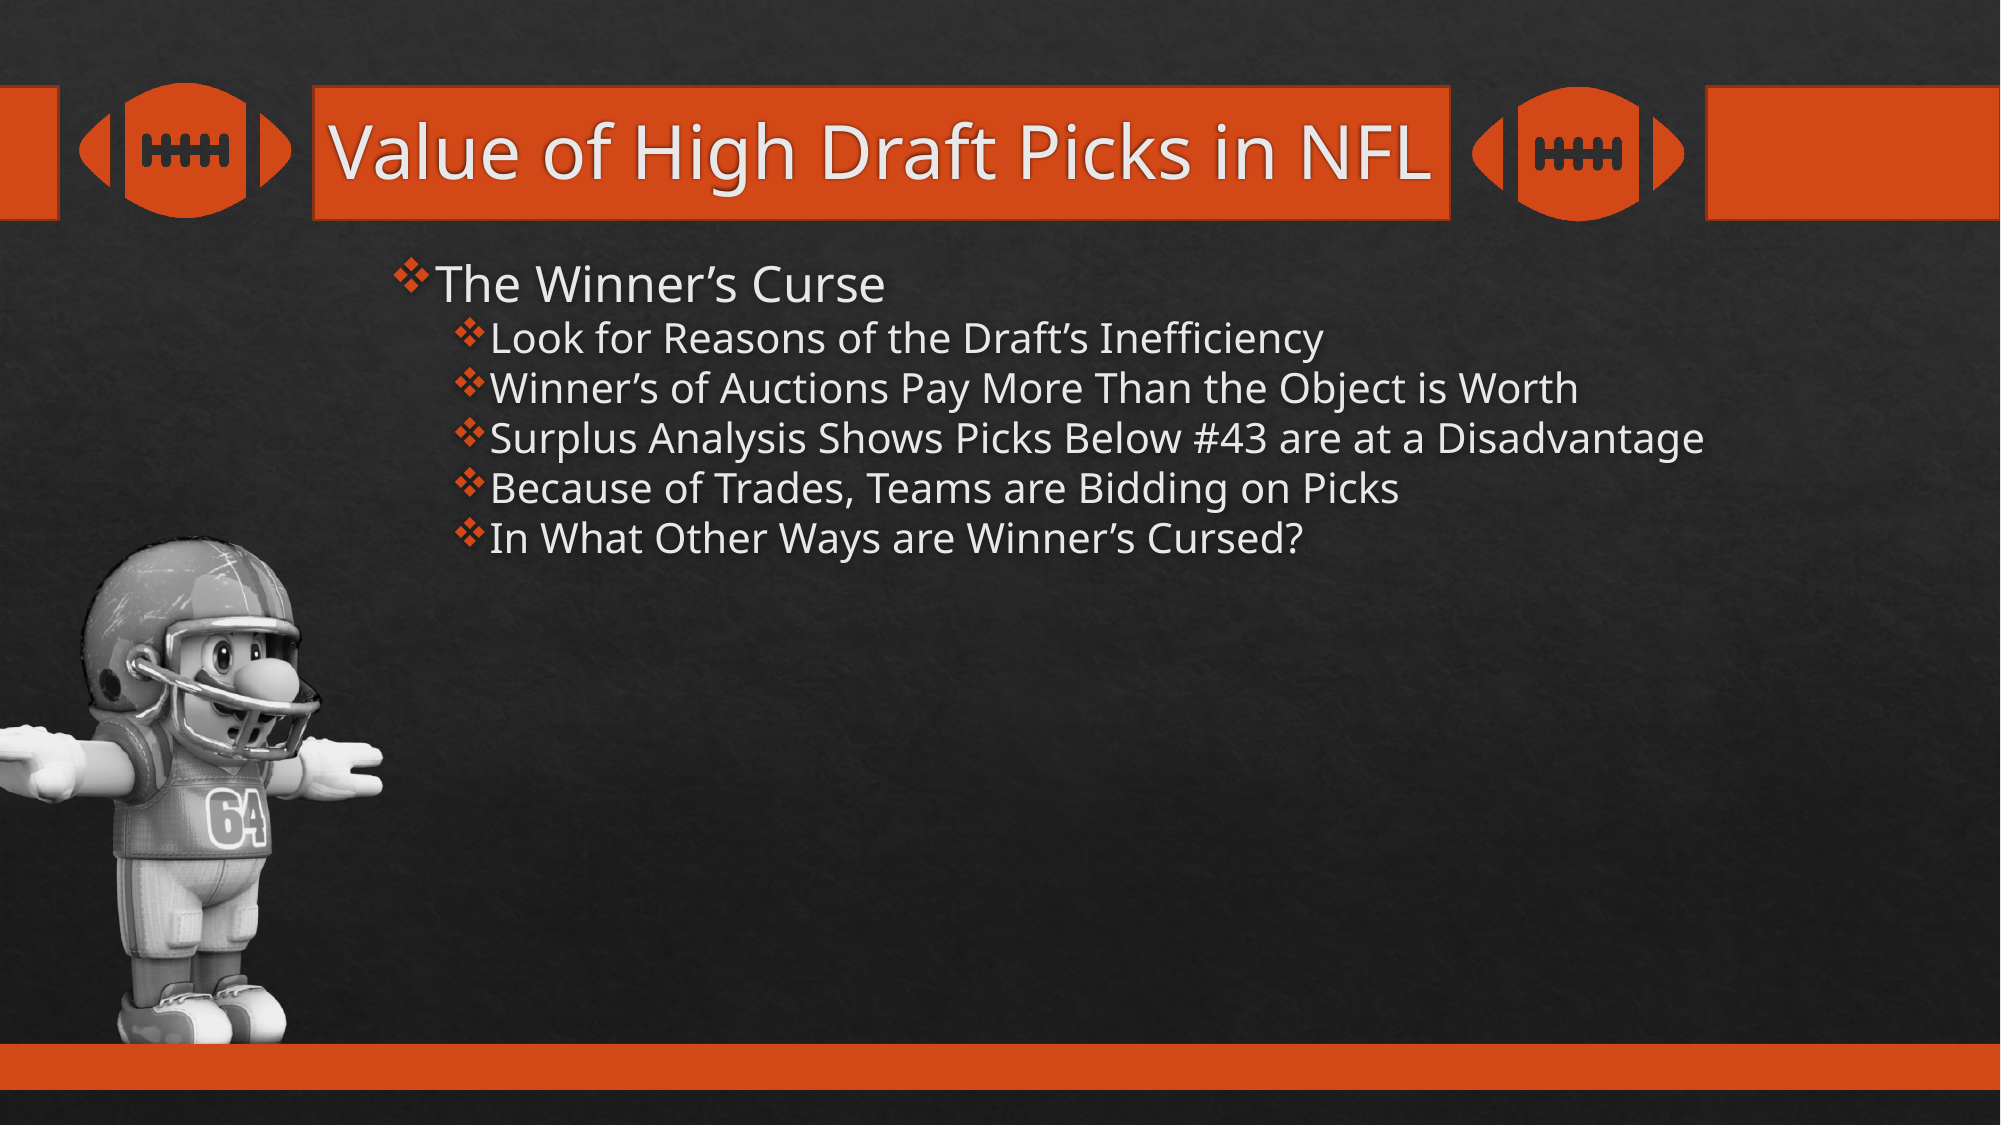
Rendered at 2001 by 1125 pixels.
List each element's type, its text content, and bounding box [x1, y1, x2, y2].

picture [0, 511, 495, 1047]
picture [1462, 37, 1694, 270]
list The Winner’s Curse Look for Reasons of the Draft’s Inefficiency Winner’s of Auctions Pay More Than the Object is Worth Surplus Analysis Shows Picks Below #43 are at a Disadvantage Because of Trades, Teams are Bidding on Picks In What Other Ways are Winner’s Cursed? [374, 244, 2000, 1039]
text_box [0, 85, 60, 221]
text_box [0, 1043, 2000, 1091]
title Value of High Draft Picks in NFL [313, 70, 1450, 230]
text_box [1705, 85, 2000, 221]
picture [69, 34, 301, 266]
